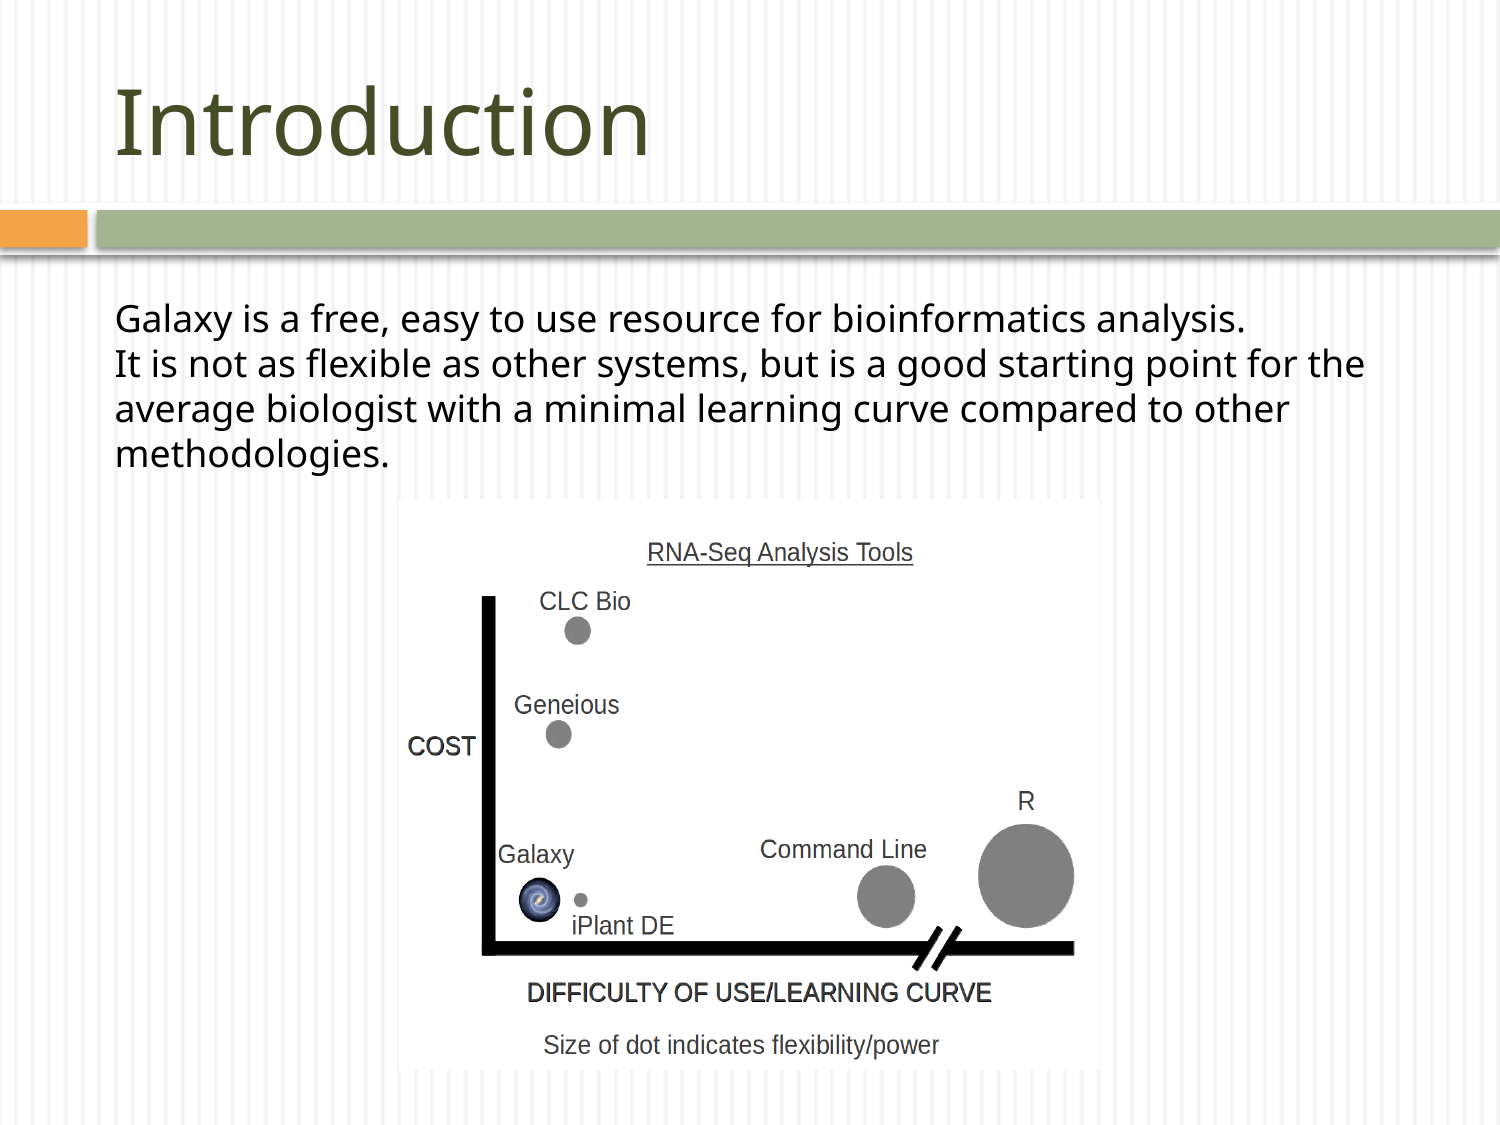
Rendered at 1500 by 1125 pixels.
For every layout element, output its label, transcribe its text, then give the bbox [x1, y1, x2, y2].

text_box Galaxy is a free, easy to use resource for bioinformatics analysis. It is not as flexible as other systems, but is a good starting point for the average biologist with a minimal learning curve compared to other methodologies. [99, 287, 1438, 483]
title Introduction [99, 37, 1438, 200]
picture [399, 499, 1101, 1070]
